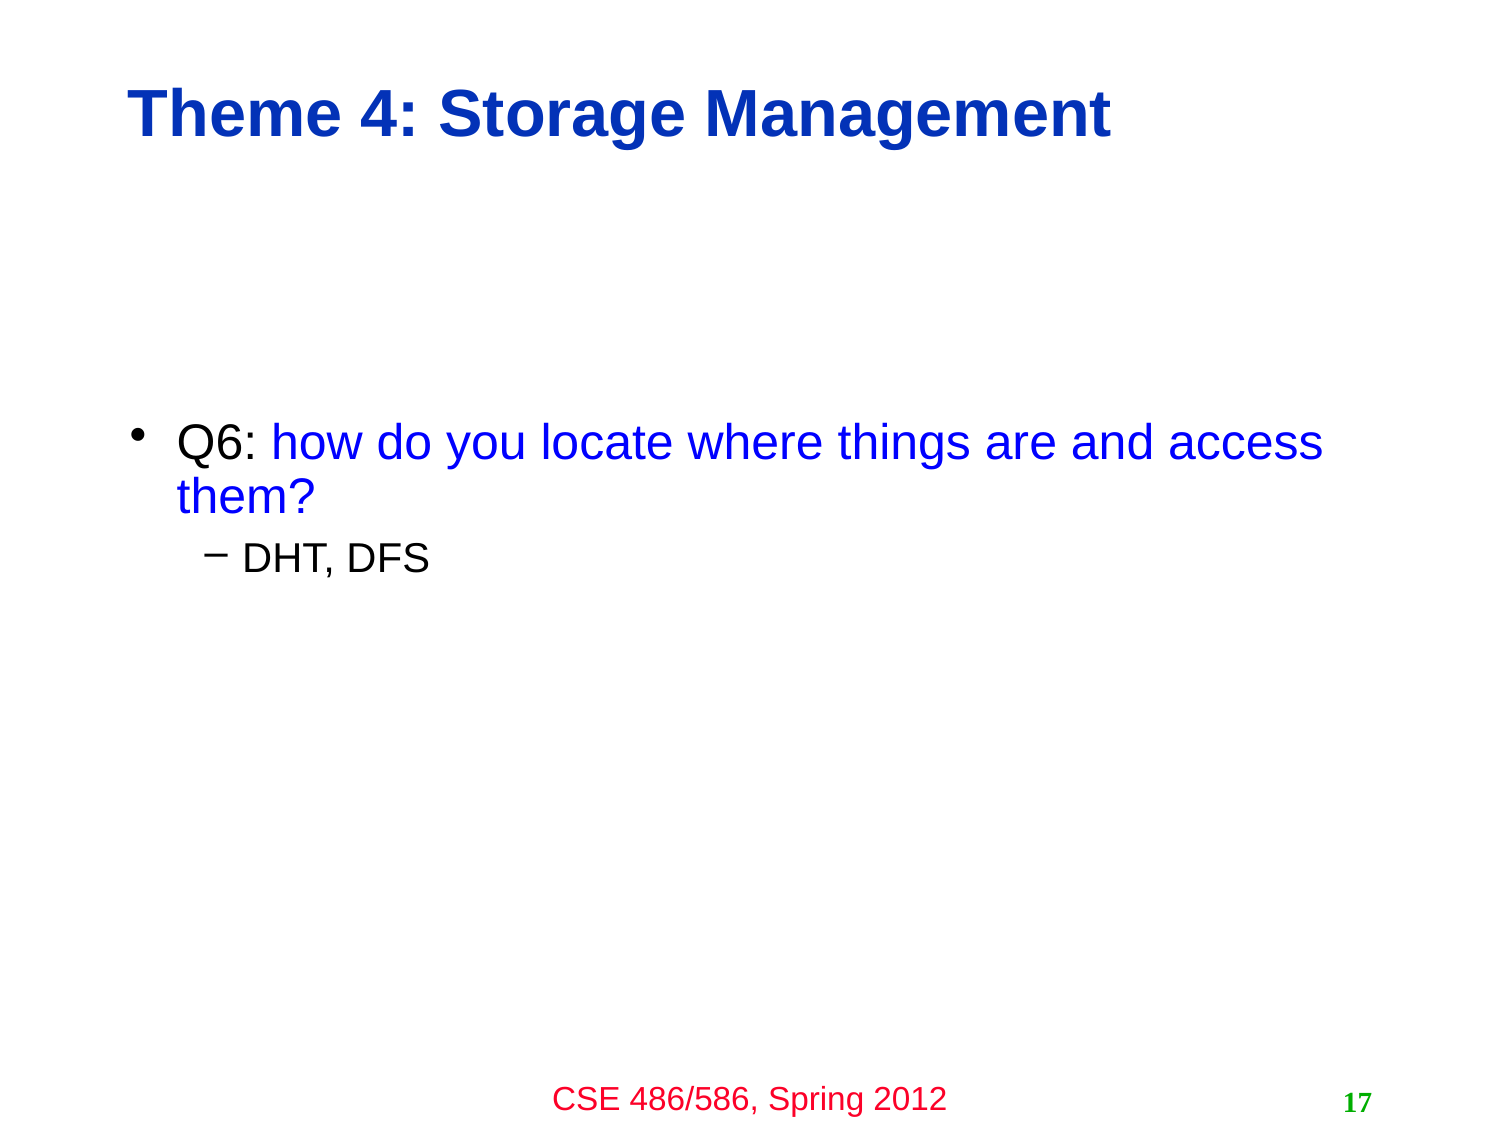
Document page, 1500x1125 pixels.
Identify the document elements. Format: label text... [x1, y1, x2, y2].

list Q6: how do you locate where things are and access them? DHT, DFS [114, 195, 1376, 1005]
slide_number 17 [1074, 1076, 1388, 1125]
title Theme 4: Storage Management [112, 53, 1310, 176]
